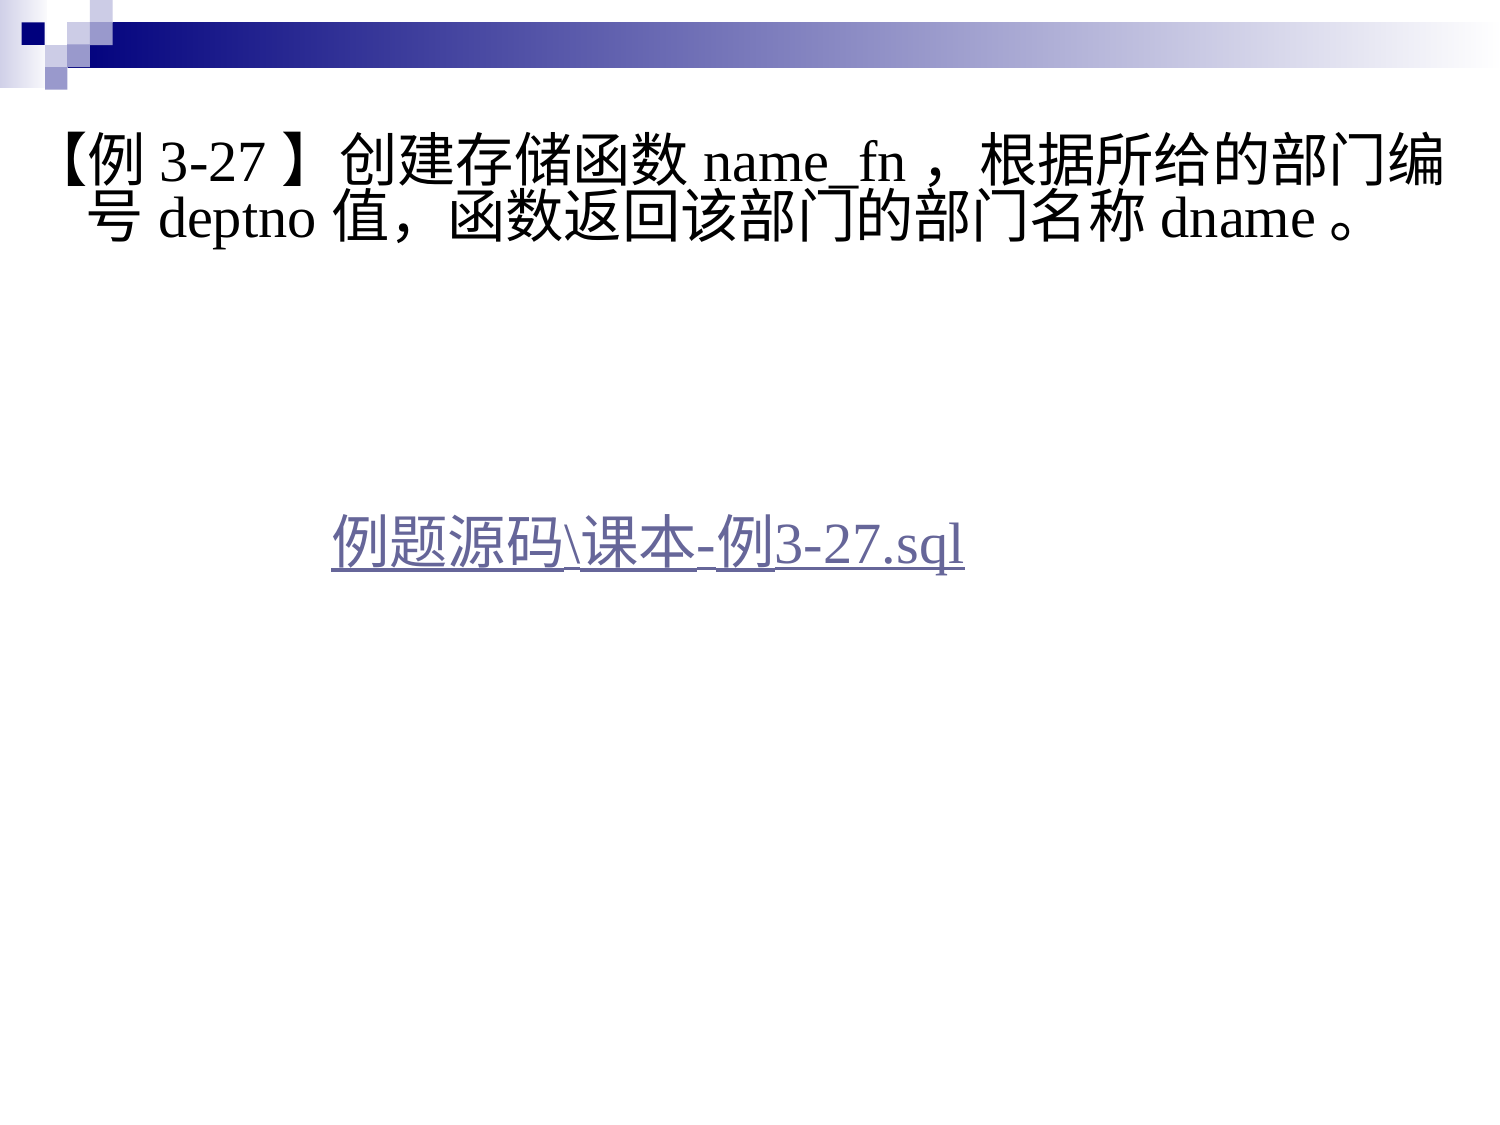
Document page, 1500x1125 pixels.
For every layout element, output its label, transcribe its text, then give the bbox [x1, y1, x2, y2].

text_box 例题源码\课本-例3-27.sql [316, 502, 980, 585]
list 【例3-27】创建存储函数name_fn，根据所给的部门编号deptno值，函数返回该部门的部门名称dname。 [14, 129, 1486, 409]
